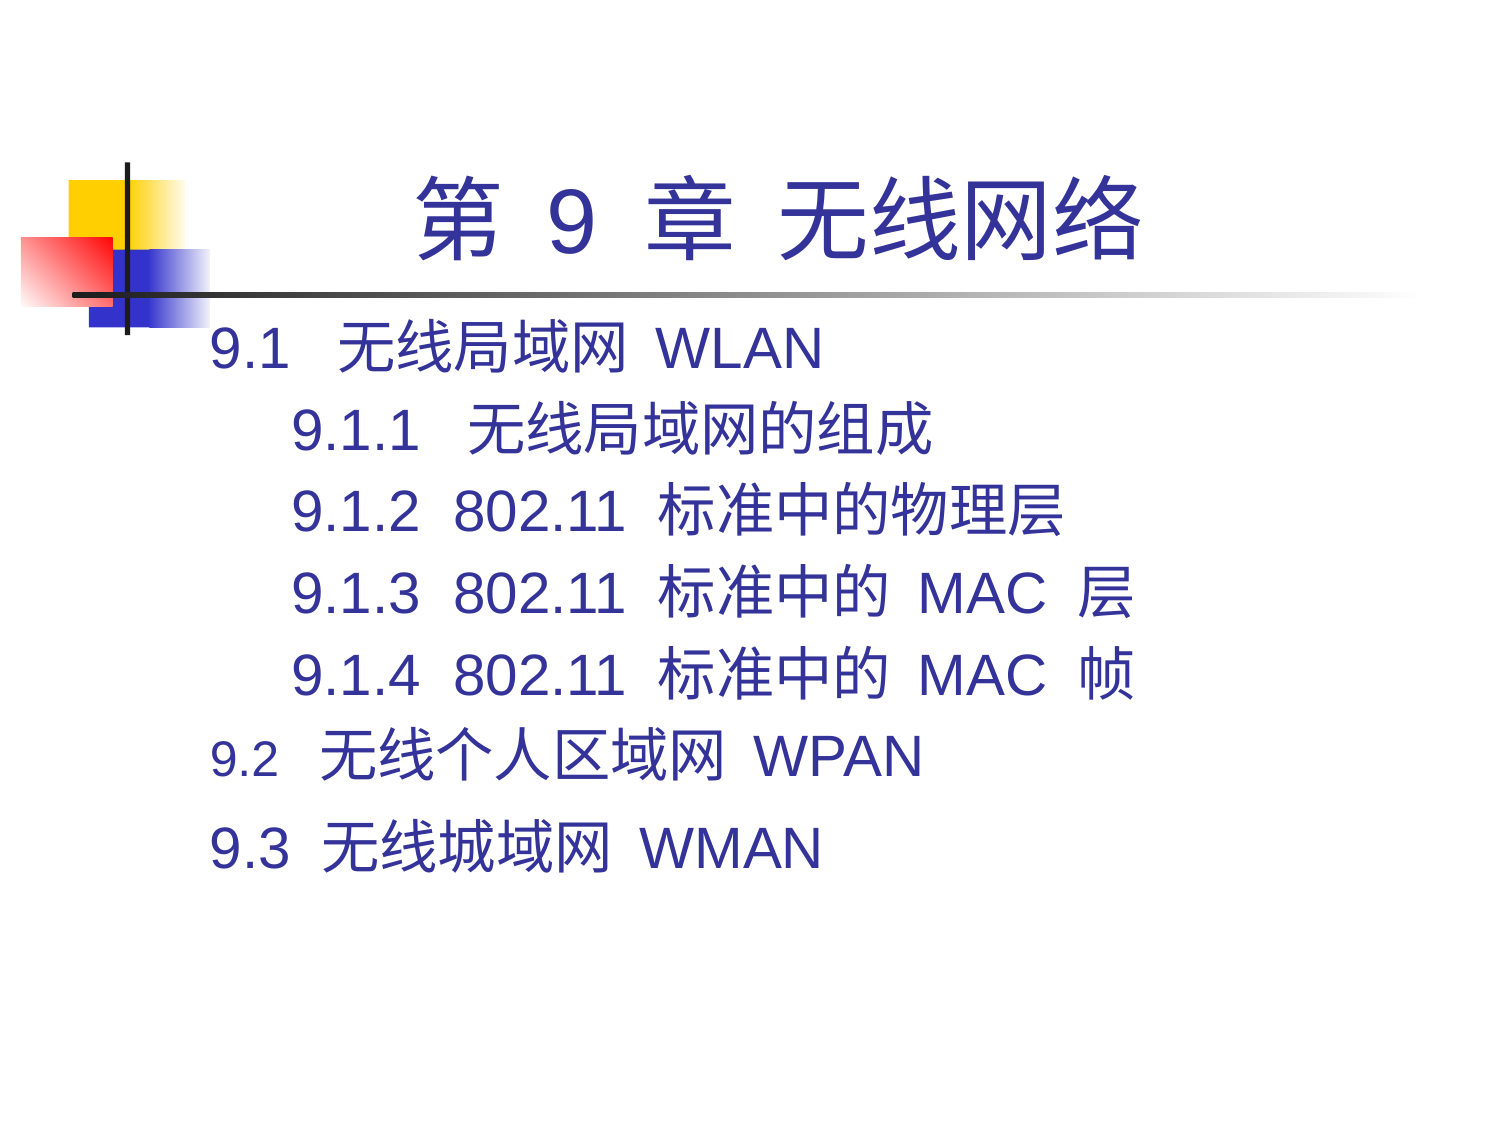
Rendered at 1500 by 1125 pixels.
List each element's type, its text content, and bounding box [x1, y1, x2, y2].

list 9.1 无线局域网 WLAN 9.1.1 无线局域网的组成 9.1.2 802.11 标准中的物理层 9.1.3 802.11 标准中的 MAC 层 9.1.4 802.11 标准中的 MAC 帧 9.2 无线个人区域网 WPAN 9.3 无线城域网 WMAN [194, 302, 1435, 1097]
title 第 9 章 无线网络 [215, 152, 1341, 279]
